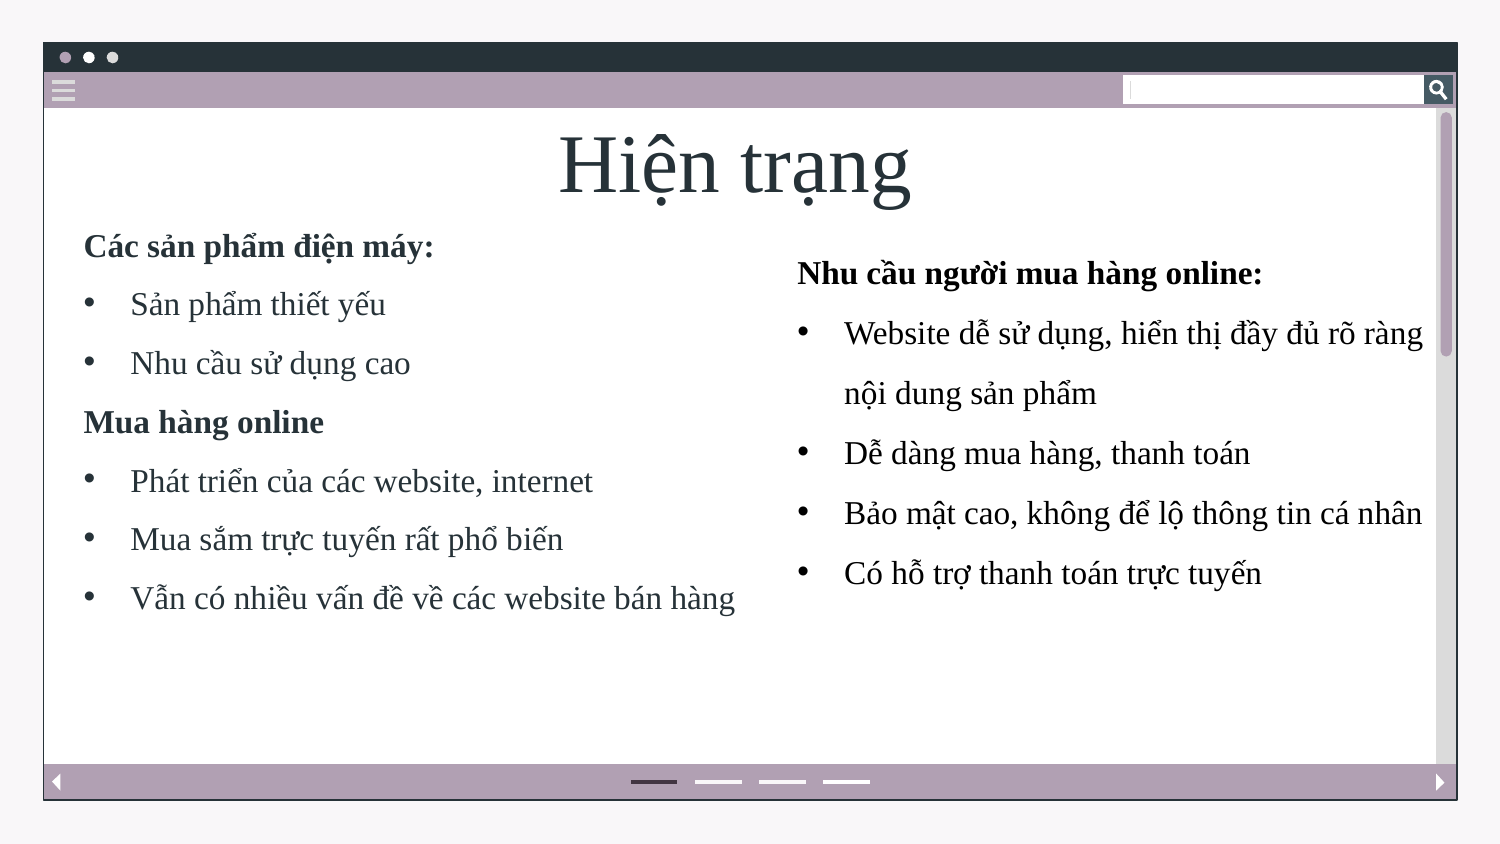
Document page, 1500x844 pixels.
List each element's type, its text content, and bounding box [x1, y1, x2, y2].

subtitle Các sản phẩm điện máy: Sản phẩm thiết yếu Nhu cầu sử dụng cao Mua hàng online Phát triển của các website, internet Mua sắm trực tuyến rất phổ biến Vẫn có nhiều vấn đề về các website bán hàng [68, 208, 891, 429]
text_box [630, 779, 871, 785]
title Hiện trạng [324, 7, 1147, 224]
text_box Nhu cầu người mua hàng online: Website dễ sử dụng, hiển thị đầy đủ rõ ràng nội dung sản phẩm Dễ dàng mua hàng, thanh toán Bảo mật cao, không để lộ thông tin cá nhân Có hỗ trợ thanh toán trực tuyến [782, 224, 1459, 599]
